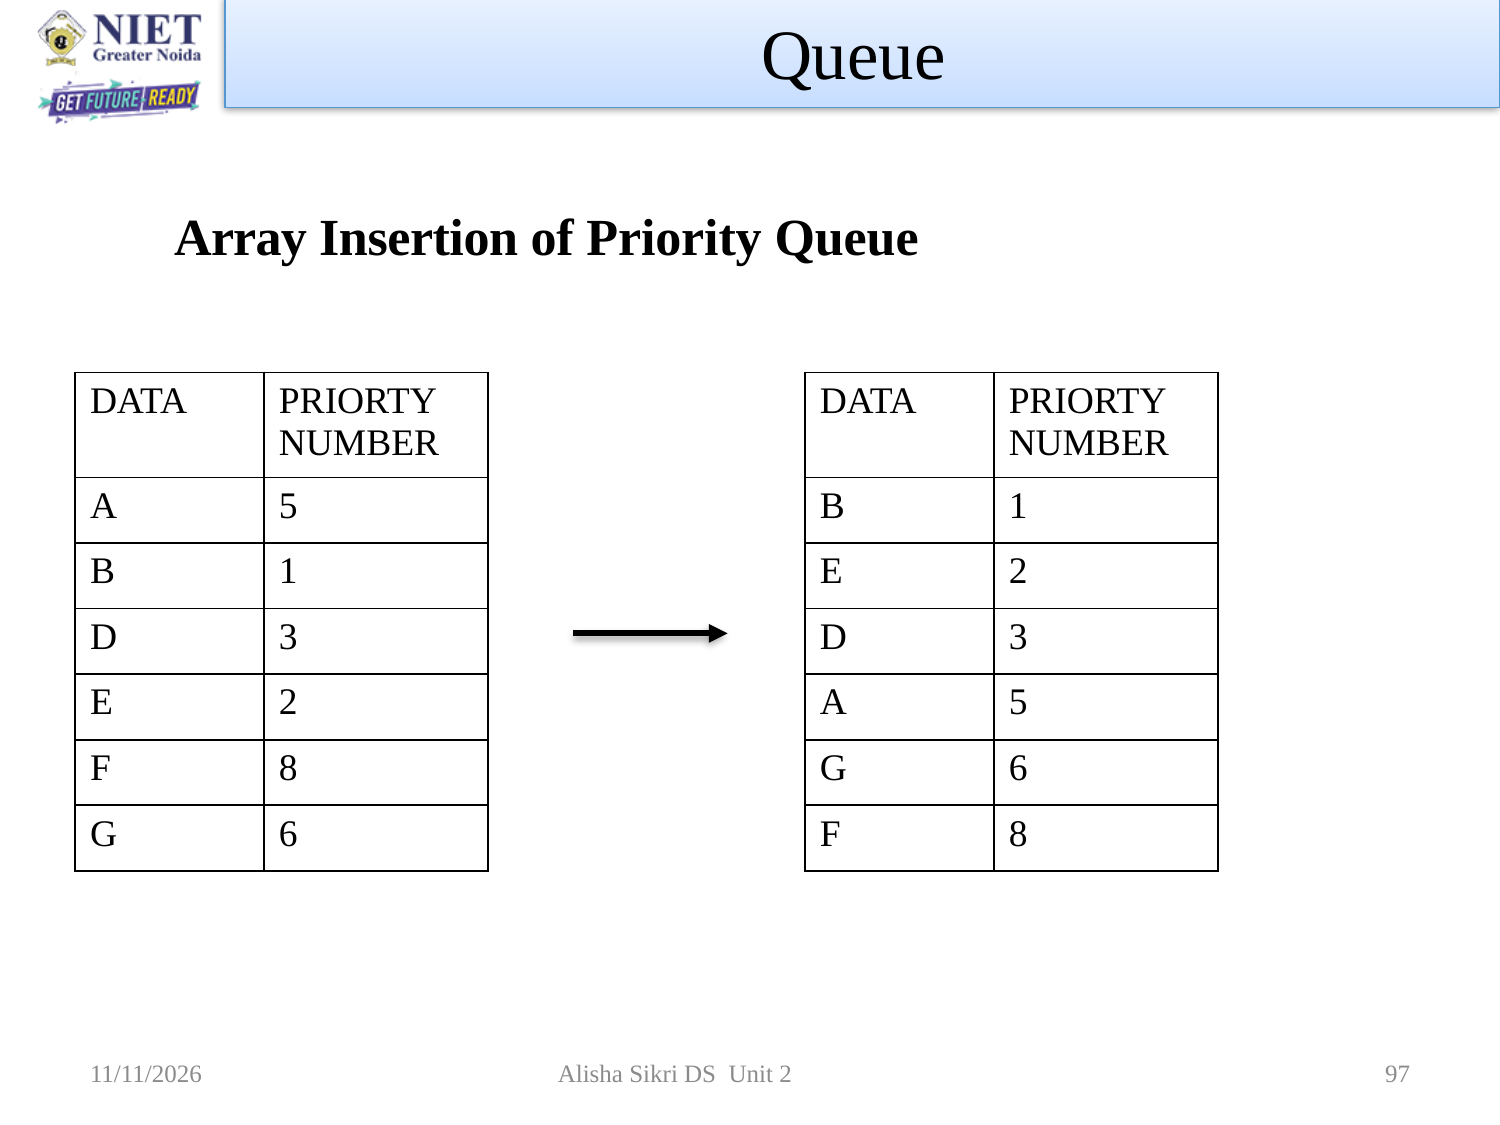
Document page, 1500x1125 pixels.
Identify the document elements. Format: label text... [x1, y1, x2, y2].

table_cell D [76, 609, 263, 673]
table_cell 1 [265, 544, 487, 608]
table_cell E [76, 675, 263, 739]
table_cell 6 [265, 806, 487, 870]
table_cell G [76, 806, 263, 870]
table_cell 8 [265, 741, 487, 804]
table_cell 5 [265, 478, 487, 542]
table_cell 8 [995, 806, 1217, 870]
table_cell 3 [995, 609, 1217, 673]
table_cell B [806, 478, 993, 542]
table_cell 2 [995, 544, 1217, 608]
slide_number 97 [1074, 1042, 1425, 1103]
footer Alisha Sikri DS Unit 2 [512, 1042, 988, 1103]
table_cell F [76, 741, 263, 804]
table_cell E [806, 544, 993, 608]
table_header PRIORTY NUMBER [265, 373, 487, 477]
table_cell 6 [995, 741, 1217, 804]
table_cell B [76, 544, 263, 608]
table_header DATA [76, 373, 263, 477]
text_box Array Insertion of Priority Queue [159, 196, 1341, 274]
table_cell A [806, 675, 993, 739]
table_cell 5 [995, 675, 1217, 739]
table_header DATA [806, 373, 993, 477]
table_cell G [806, 741, 993, 804]
table_cell F [806, 806, 993, 870]
picture [0, 0, 238, 135]
table_cell A [76, 478, 263, 542]
table_cell 2 [265, 675, 487, 739]
table_cell D [806, 609, 993, 673]
text_box Queue [238, 0, 1500, 108]
table_header PRIORTY NUMBER [995, 373, 1217, 477]
table_cell 3 [265, 609, 487, 673]
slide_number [75, 1042, 425, 1103]
table_cell 1 [995, 478, 1217, 542]
